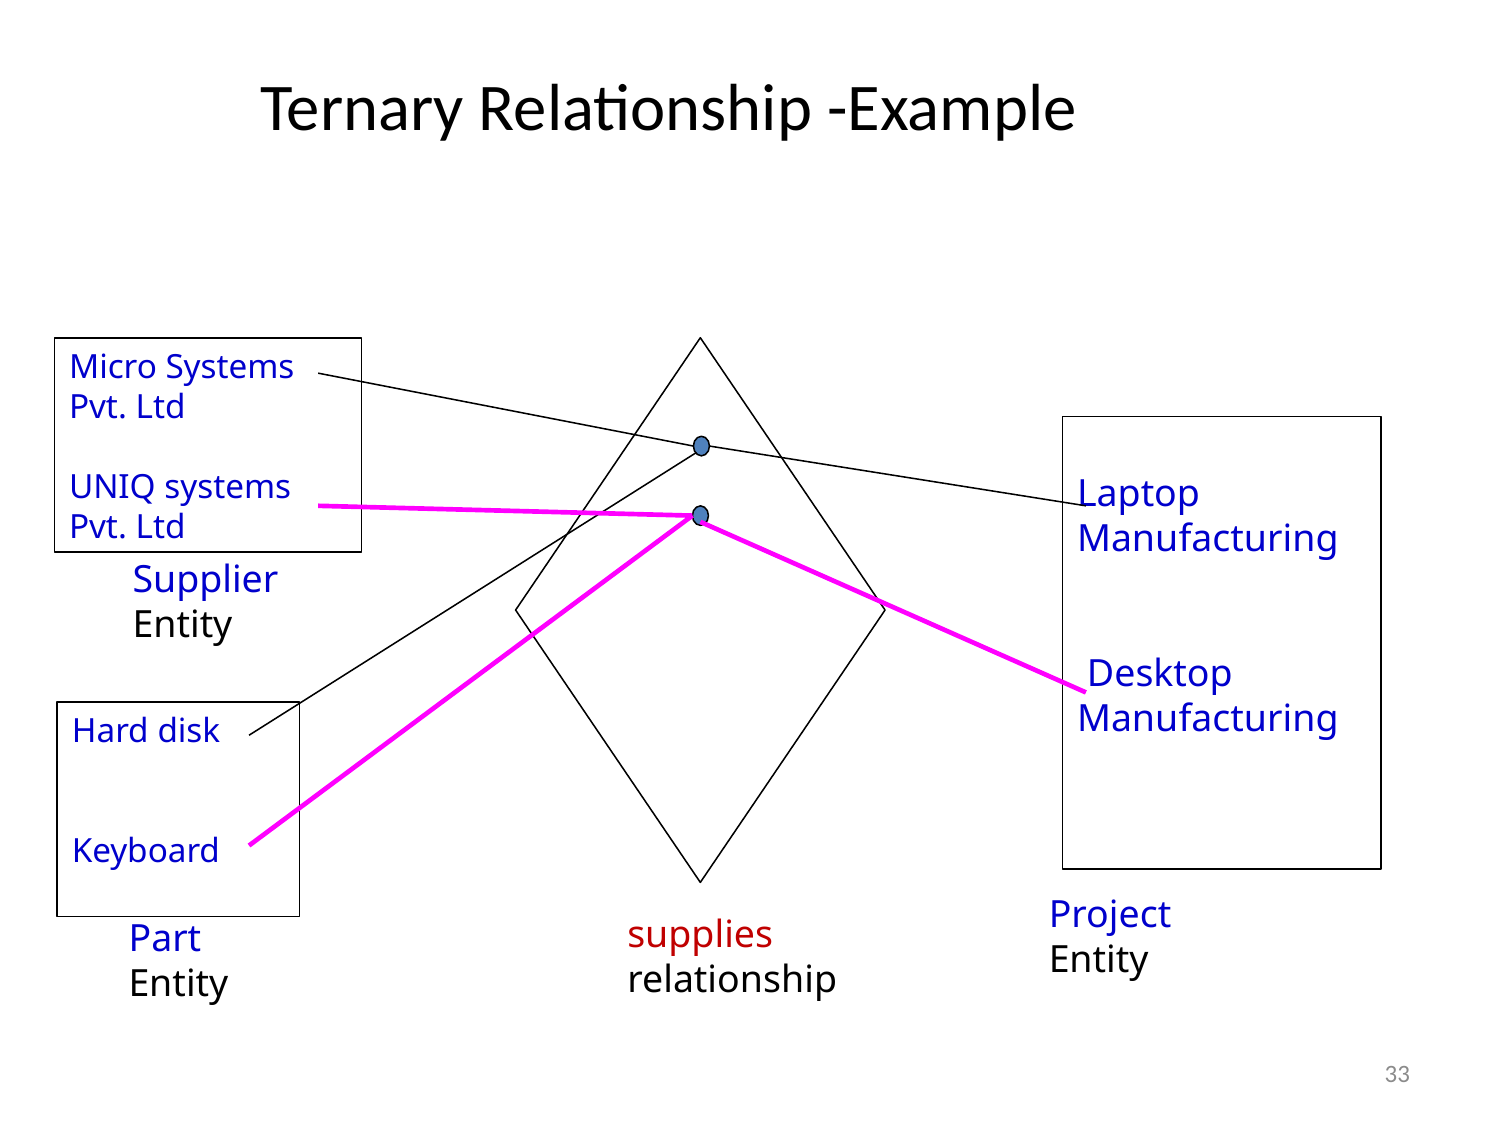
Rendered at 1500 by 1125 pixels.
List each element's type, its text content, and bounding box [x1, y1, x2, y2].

slide_number 33 [1074, 1042, 1425, 1103]
title Ternary Relationship -Example [75, 52, 1263, 155]
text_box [54, 337, 1382, 1013]
